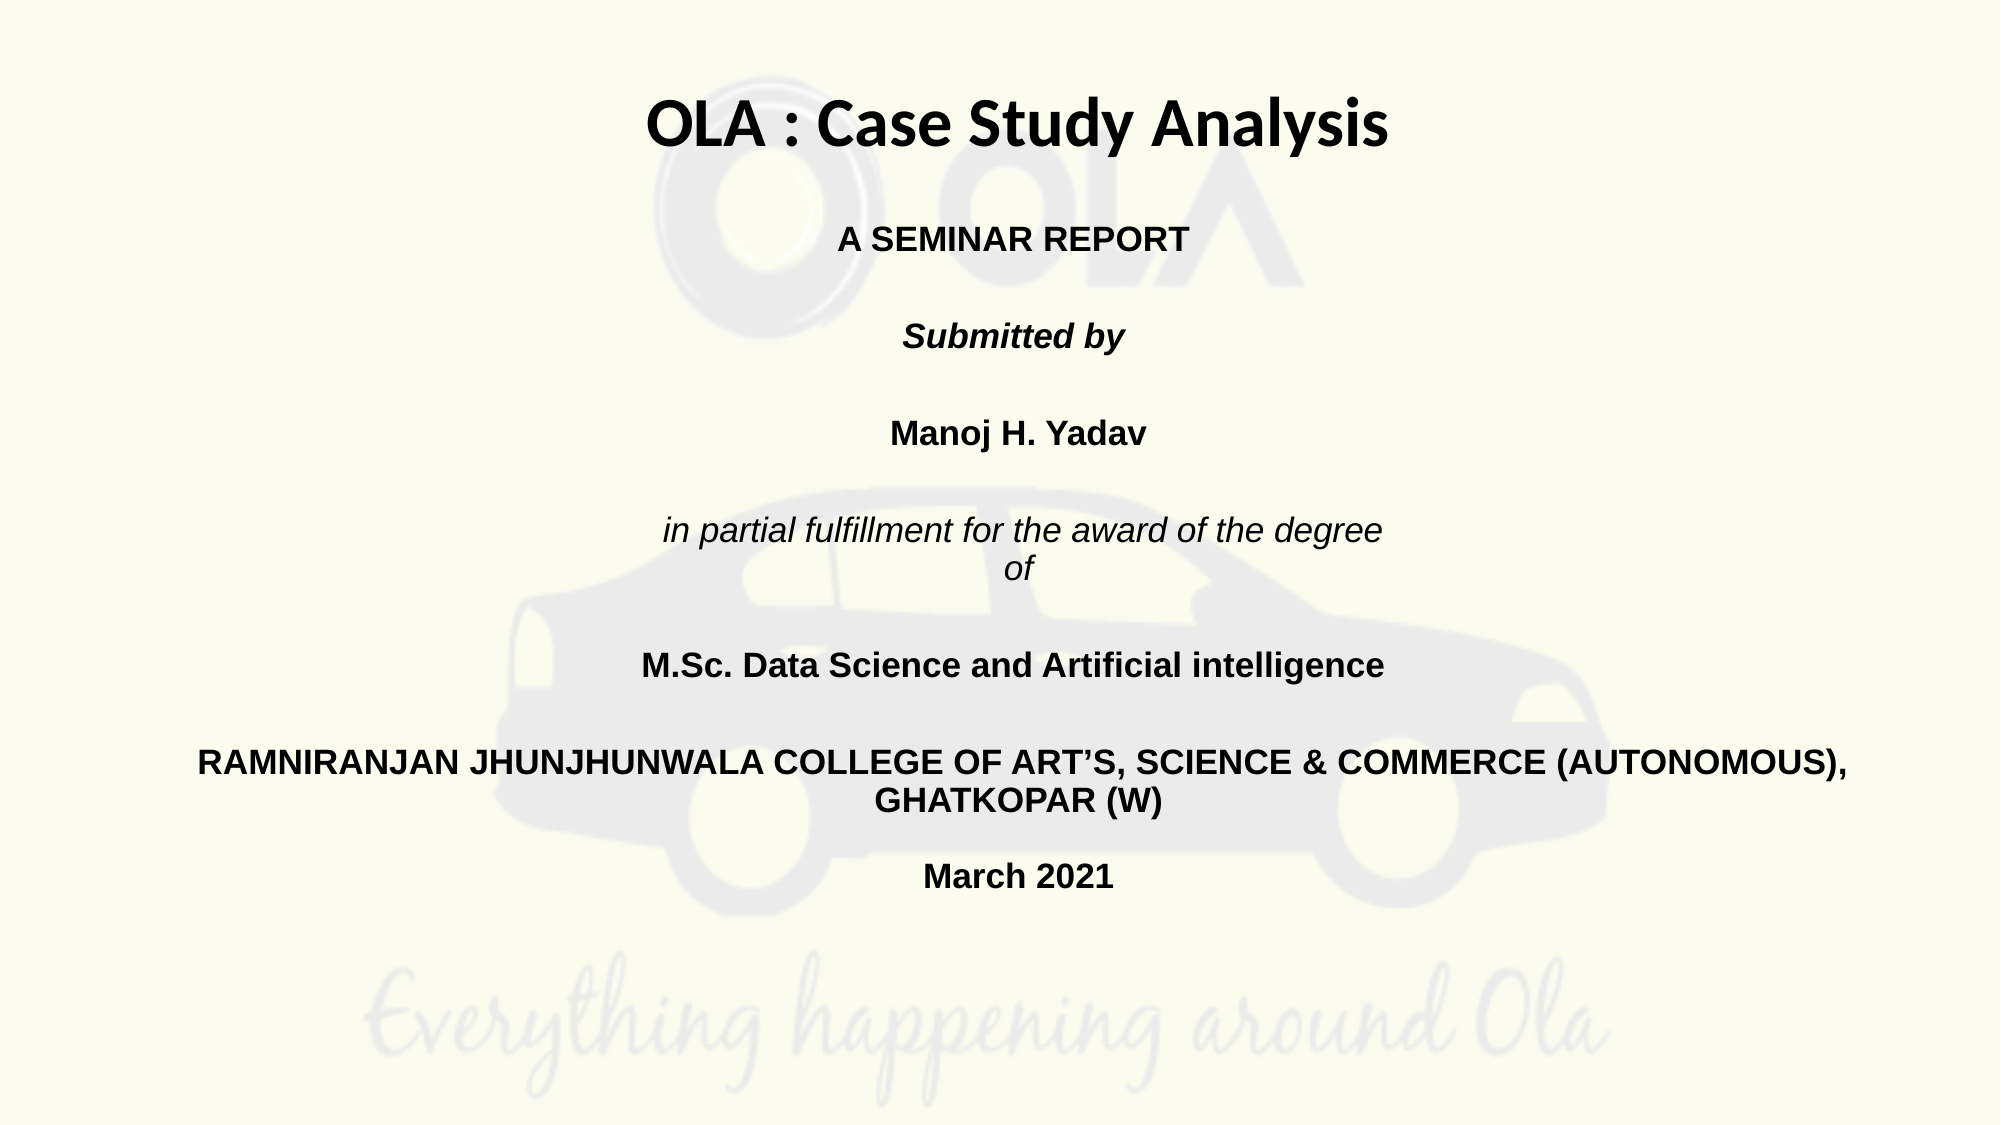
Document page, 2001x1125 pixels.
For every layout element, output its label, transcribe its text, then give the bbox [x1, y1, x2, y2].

list OLA : Case Study Analysis A SEMINAR REPORT Submitted by Manoj H. Yadav in partial fulfillment for the award of the degree of M.Sc. Data Science and Artificial intelligence RAMNIRANJAN JHUNJHUNWALA COLLEGE OF ART’S, SCIENCE & COMMERCE (AUTONOMOUS), GHATKOPAR (W) March 2021 [78, 78, 1959, 1046]
